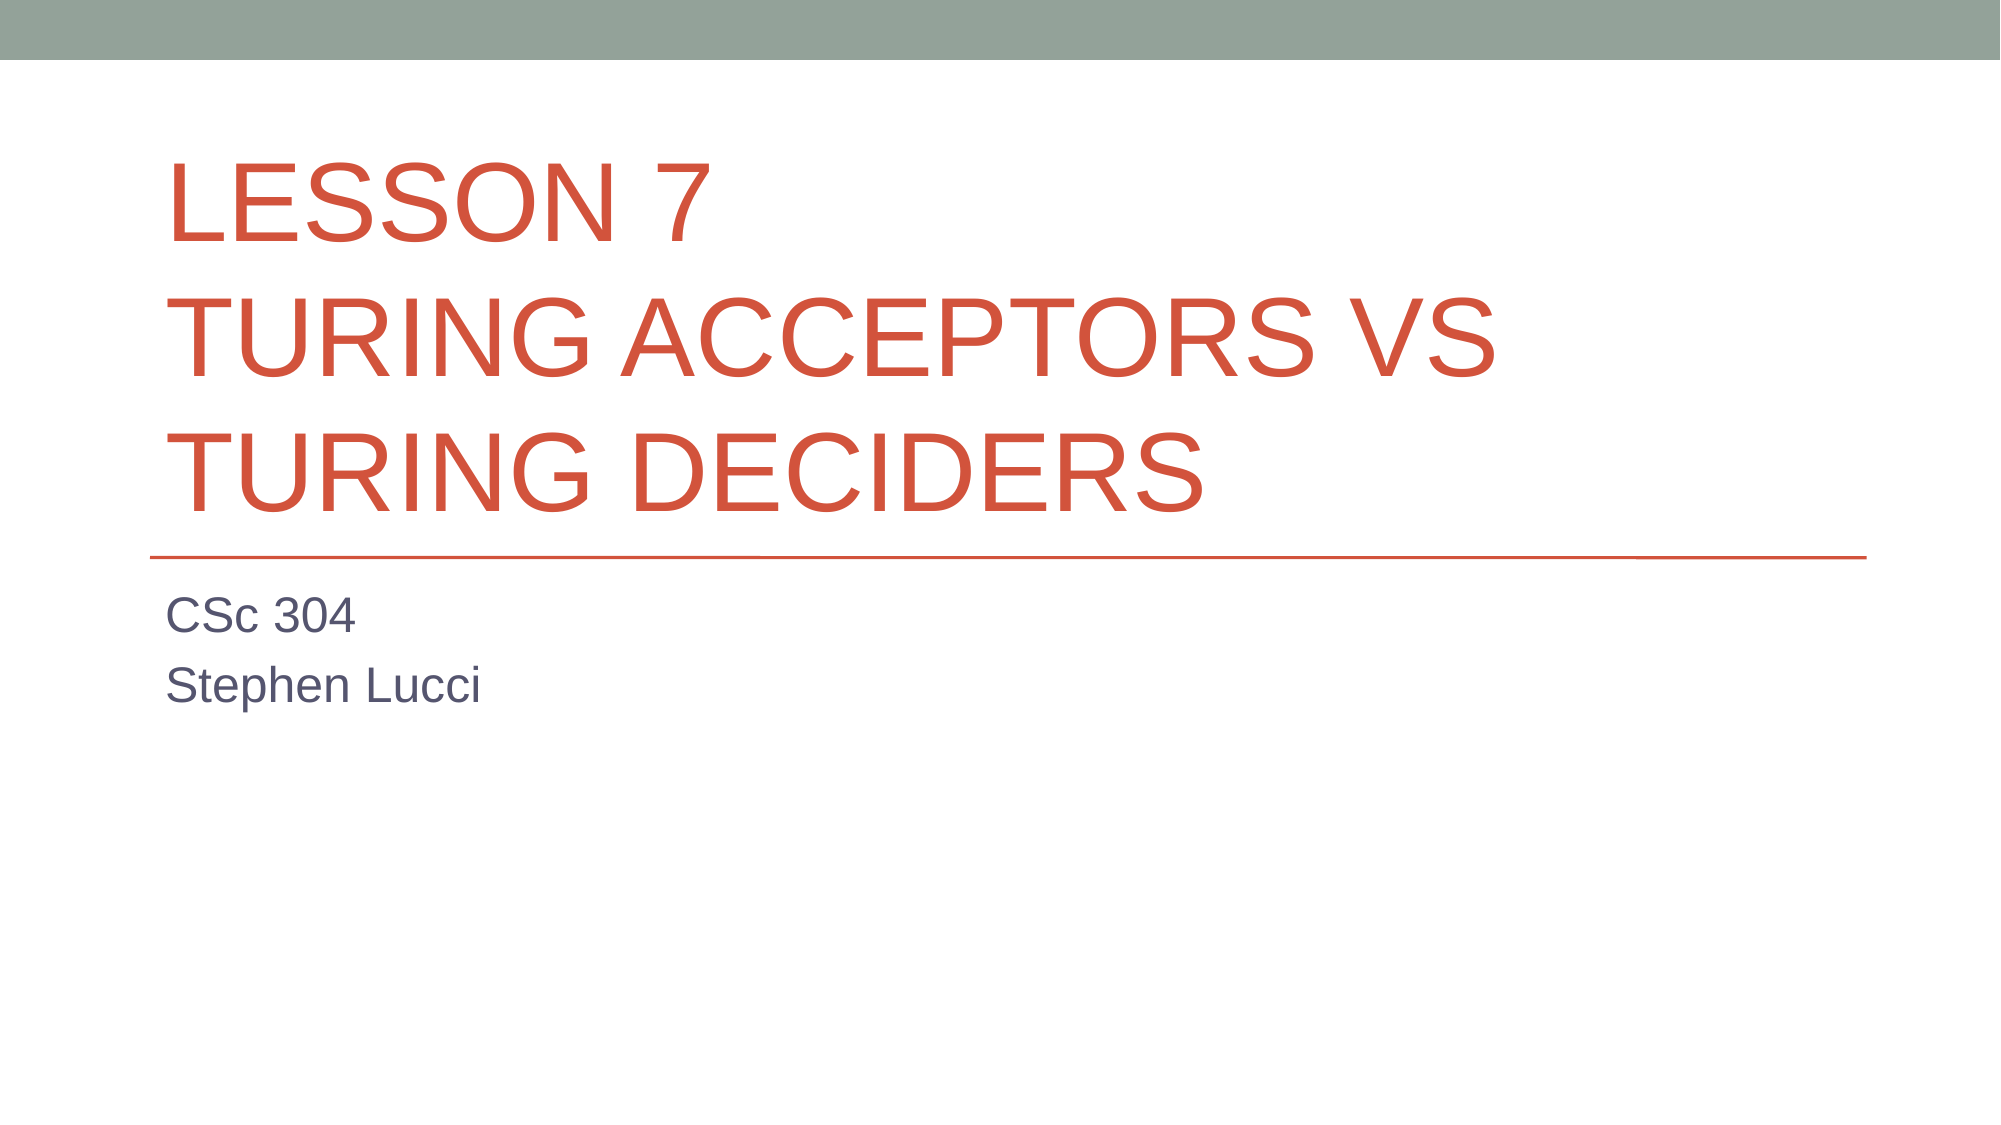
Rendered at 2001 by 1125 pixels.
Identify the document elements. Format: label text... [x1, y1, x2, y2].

subtitle CSc 304 Stephen Lucci [150, 575, 1550, 863]
title LESSON 7 TURING ACCEPTORS VS TURING DECIDERS [150, 224, 1867, 542]
